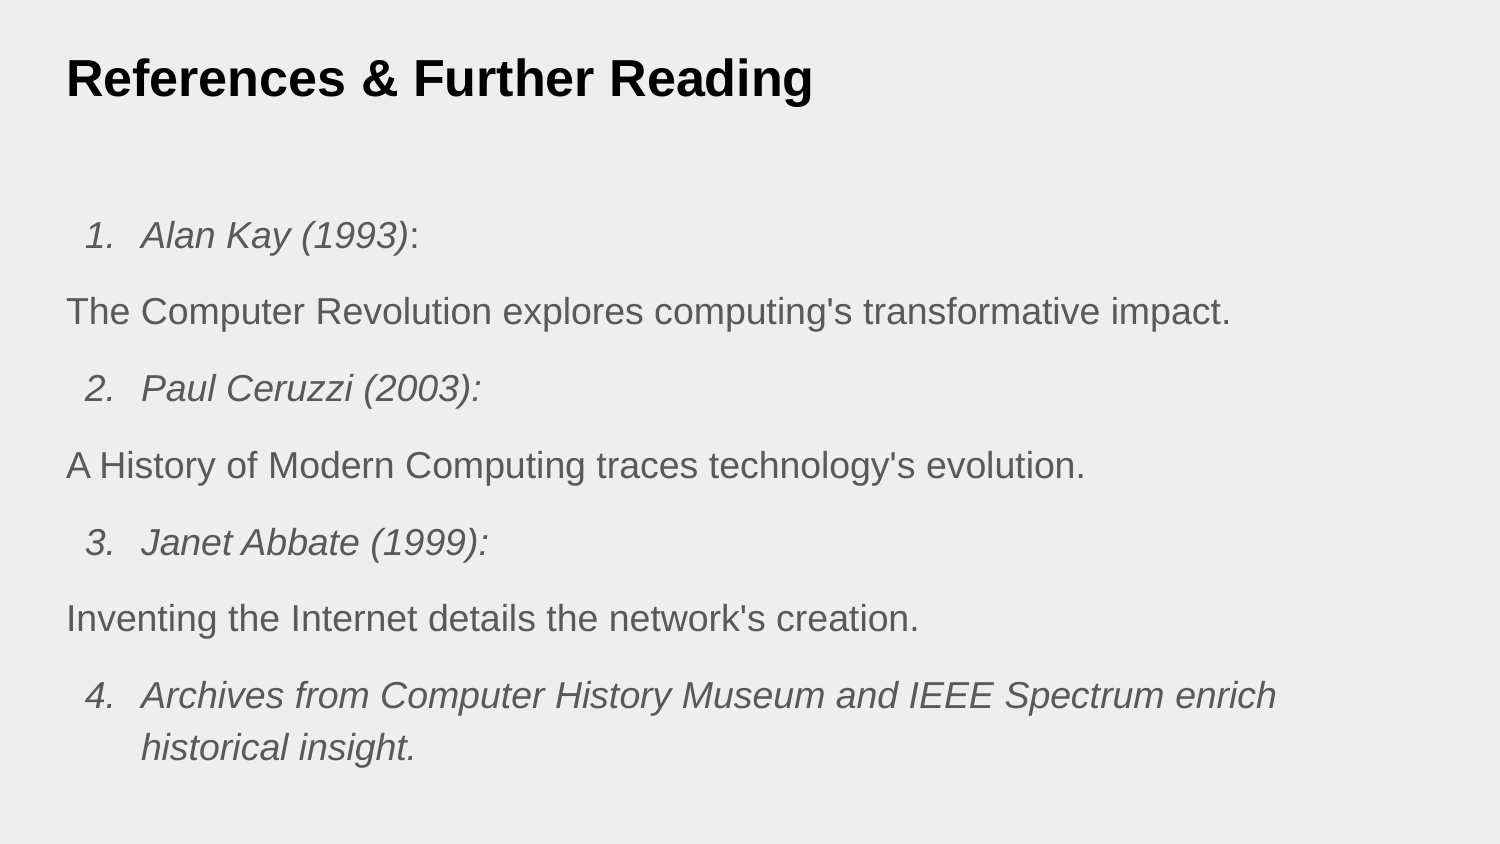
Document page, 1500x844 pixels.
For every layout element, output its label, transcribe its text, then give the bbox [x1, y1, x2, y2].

list Alan Kay (1993): The Computer Revolution explores computing's transformative impact. Paul Ceruzzi (2003): A History of Modern Computing traces technology's evolution. Janet Abbate (1999): Inventing the Internet details the network's creation. Archives from Computer History Museum and IEEE Spectrum enrich historical insight. [51, 189, 1449, 750]
title References & Further Reading [51, 19, 1449, 133]
